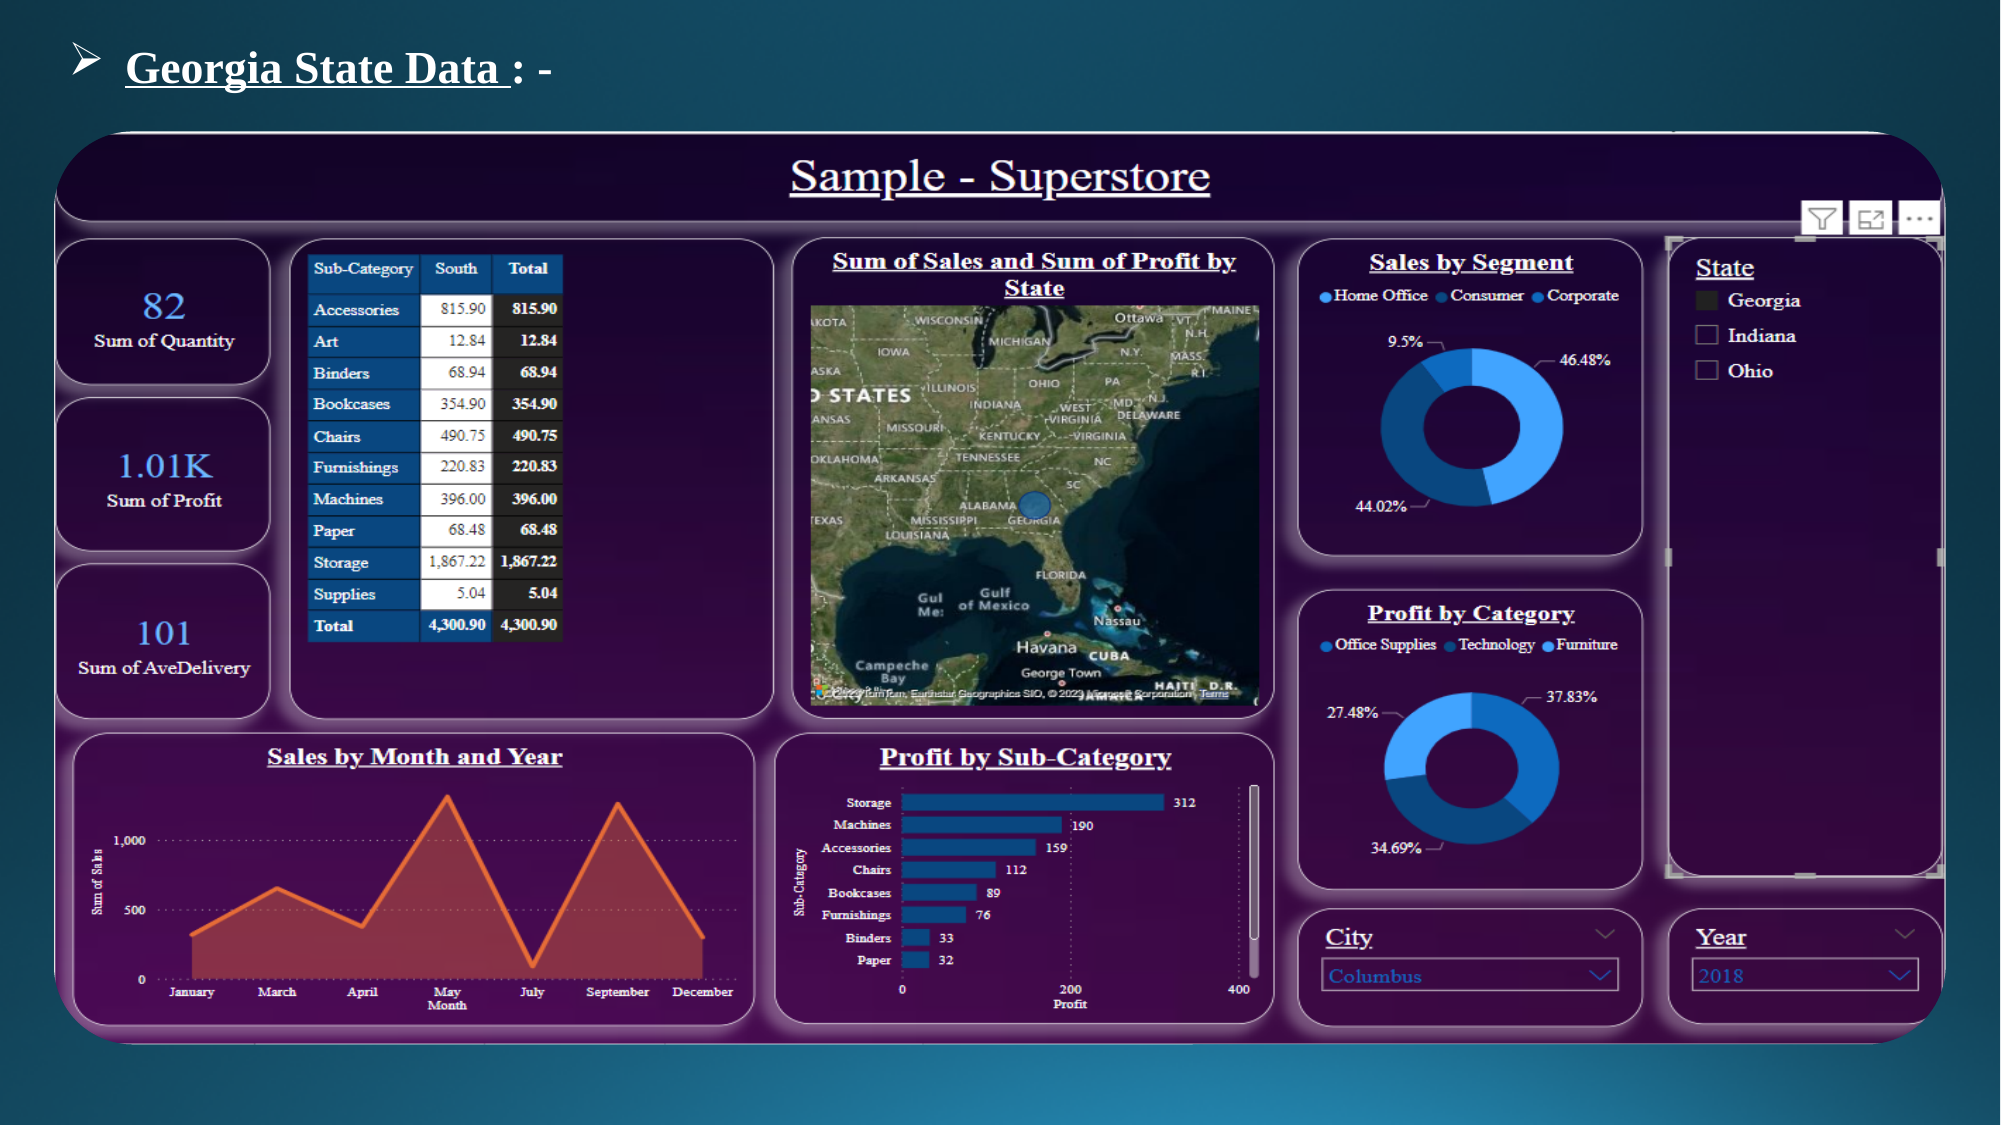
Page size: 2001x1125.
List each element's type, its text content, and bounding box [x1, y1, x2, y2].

picture [0, 0, 2001, 1125]
text_box Georgia State Data : - [54, 29, 1459, 100]
